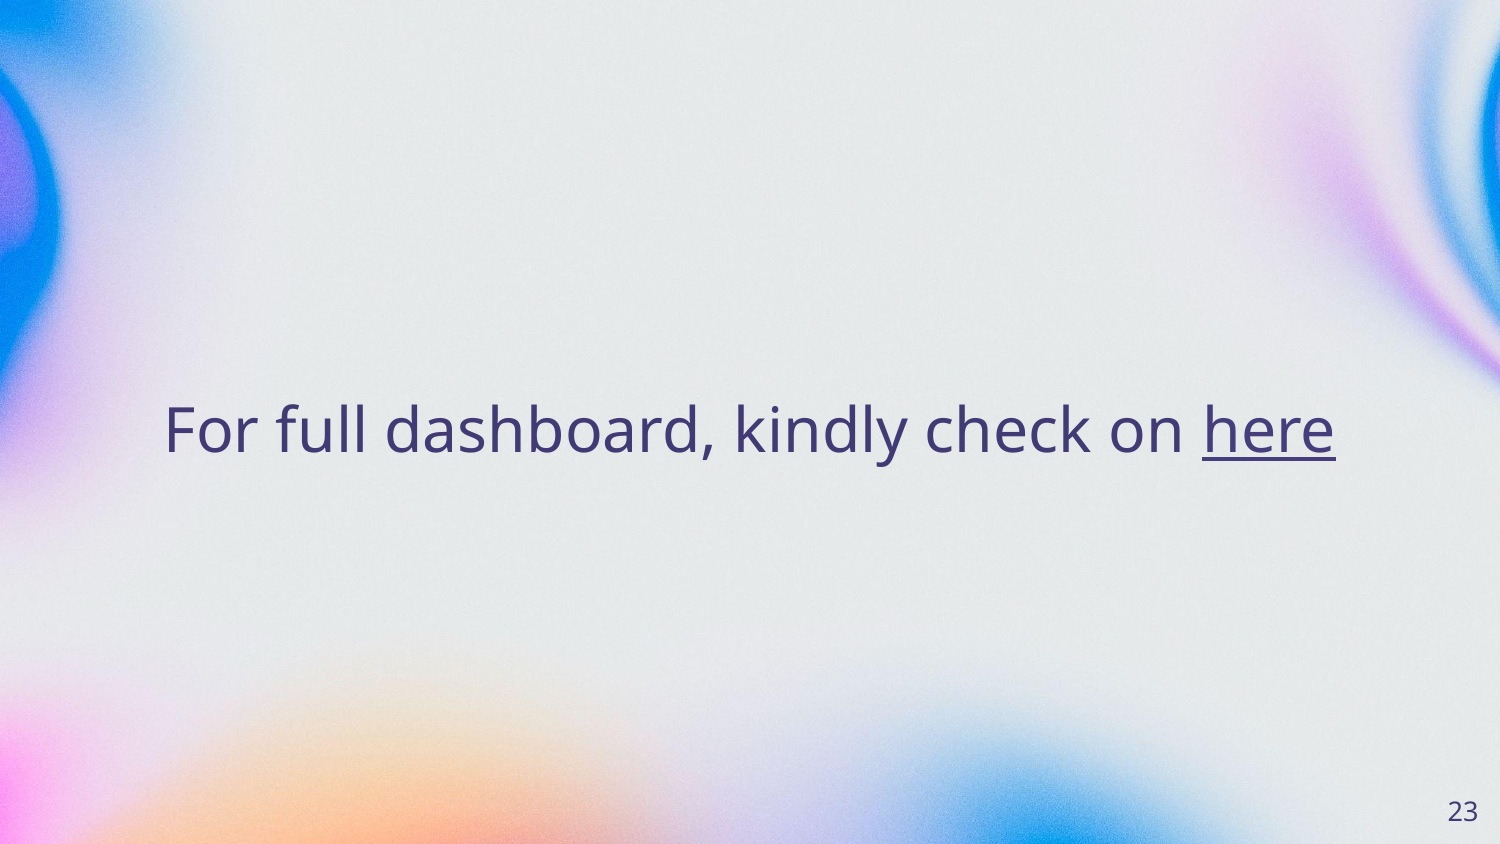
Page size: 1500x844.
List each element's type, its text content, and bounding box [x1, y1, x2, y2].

picture [0, 0, 1500, 844]
slide_number ‹#› [1403, 779, 1494, 844]
subtitle For full dashboard, kindly check on here [133, 353, 1367, 490]
